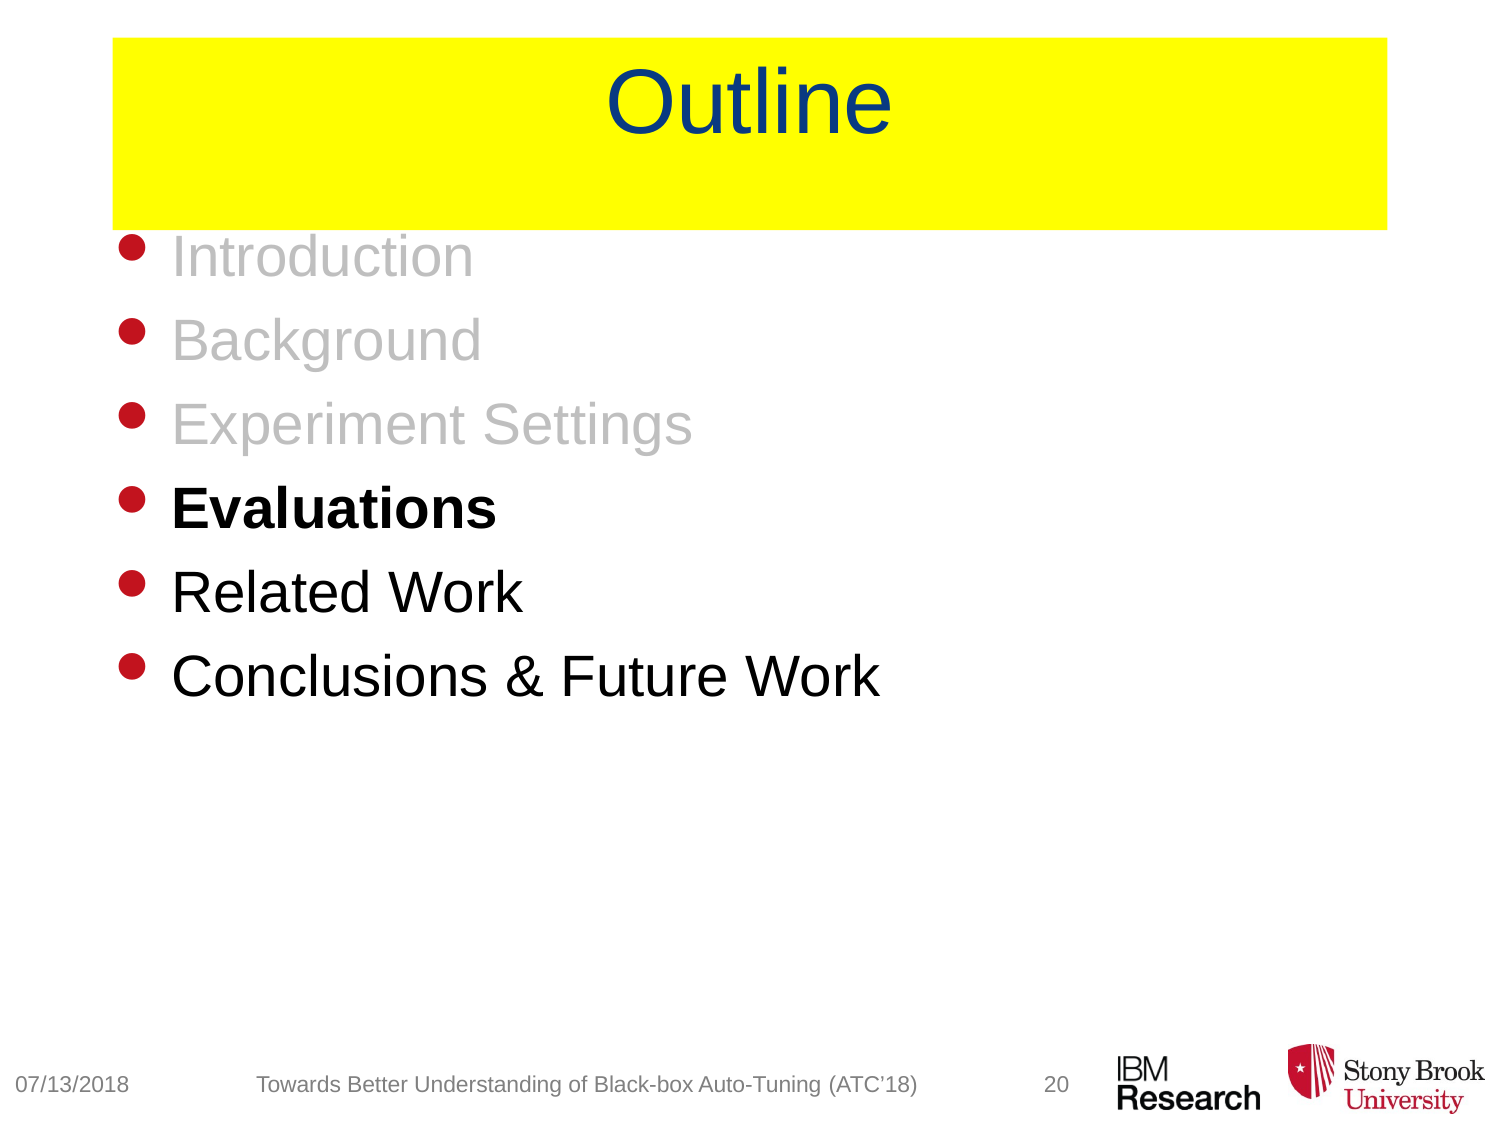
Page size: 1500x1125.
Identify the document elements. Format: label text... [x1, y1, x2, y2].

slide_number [12, 1069, 132, 1125]
picture [1115, 1053, 1263, 1113]
picture [1288, 1044, 1485, 1114]
slide_number 20 [1037, 1069, 1076, 1125]
title Outline [112, 37, 1388, 231]
text_box Introduction Background Experiment Settings Evaluations Related Work Conclusions & Future Work [112, 202, 885, 708]
footer Towards Better Understanding of Black-box Auto-Tuning (ATC’18) [254, 1069, 931, 1125]
